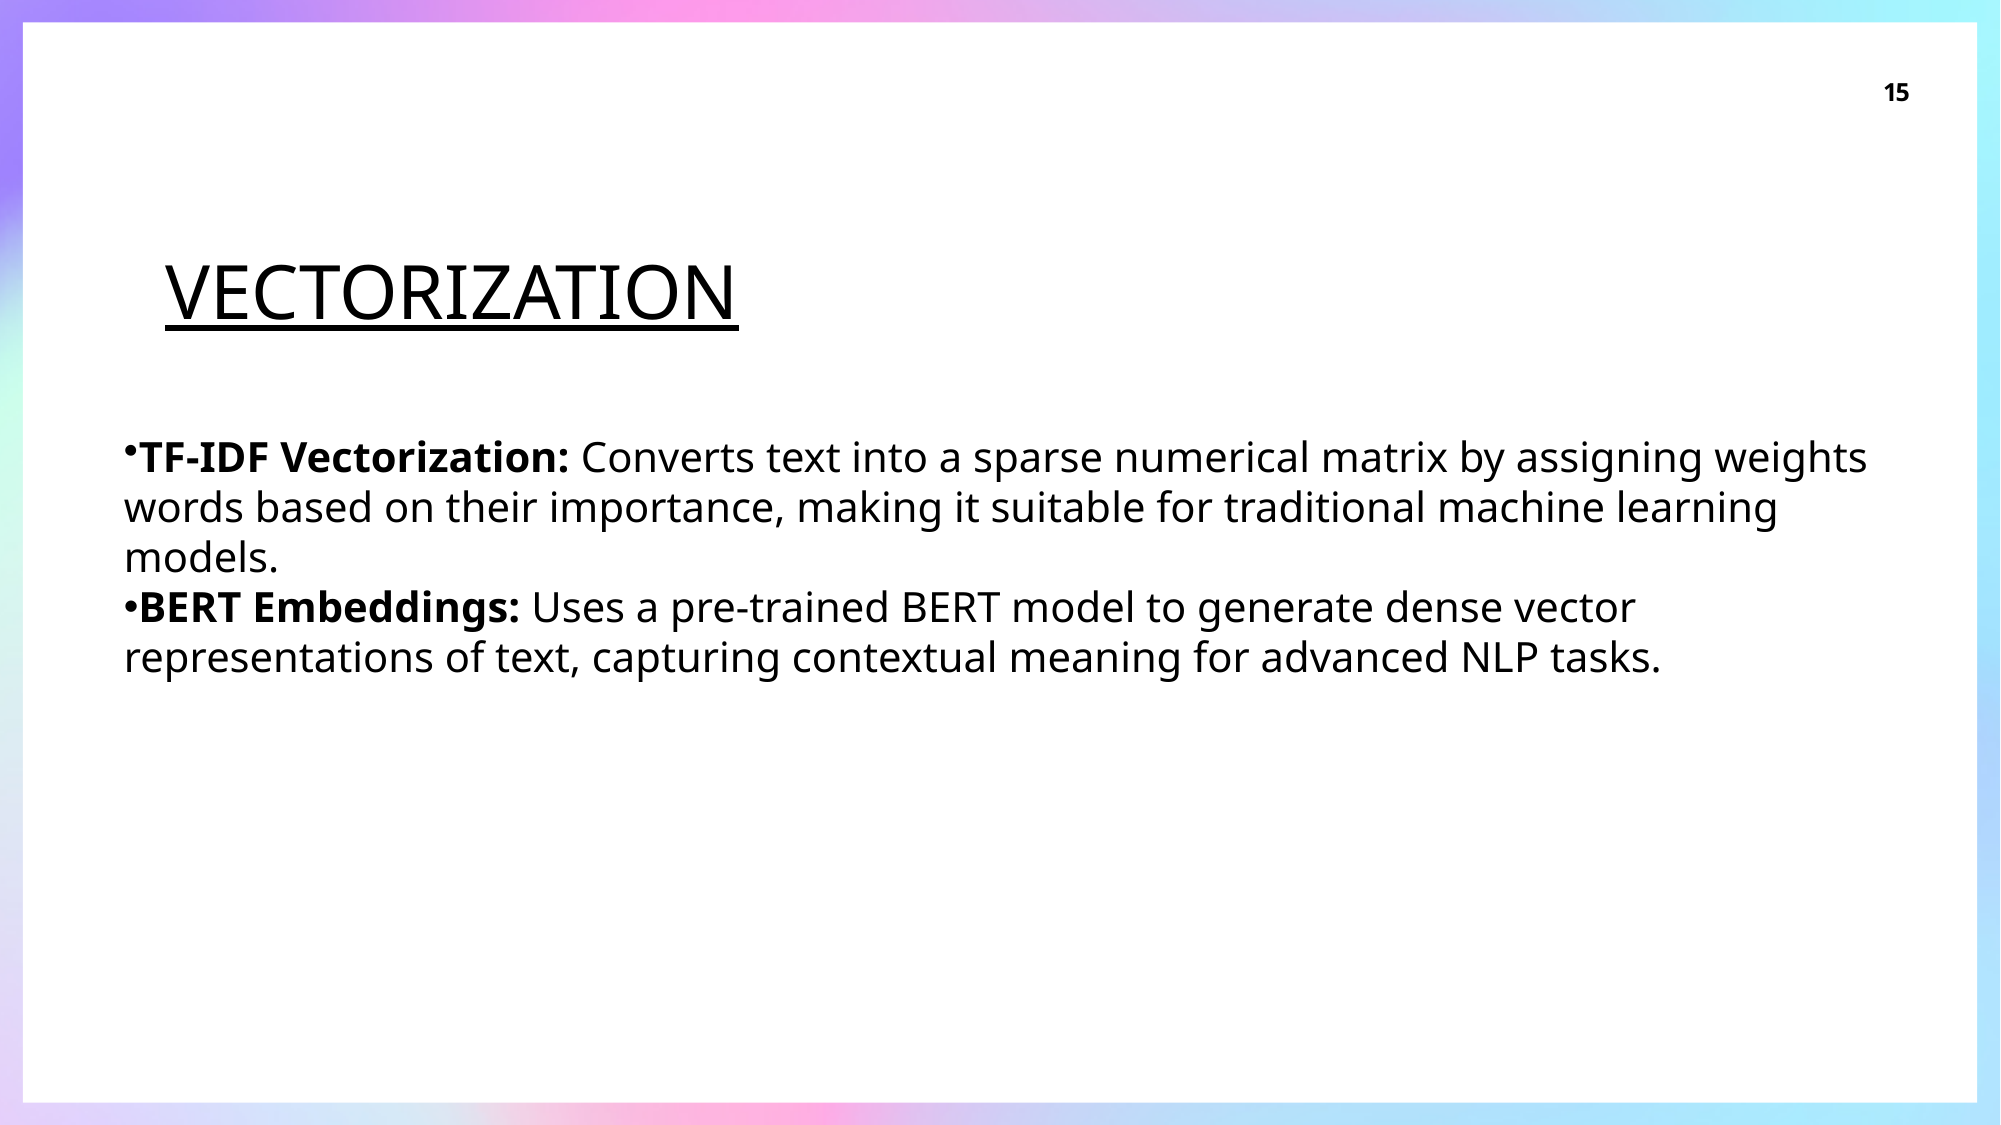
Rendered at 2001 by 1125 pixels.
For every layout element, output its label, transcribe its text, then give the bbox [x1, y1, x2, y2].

slide_number 15 [1747, 76, 1925, 150]
title VECTORIZATION [150, 149, 1850, 285]
picture [0, 0, 2001, 1125]
list TF-IDF Vectorization: Converts text into a sparse numerical matrix by assigning weights words based on their importance, making it suitable for traditional machine learning models. BERT Embeddings: Uses a pre-trained BERT model to generate dense vector representations of text, capturing contextual meaning for advanced NLP tasks. [108, 285, 1925, 805]
